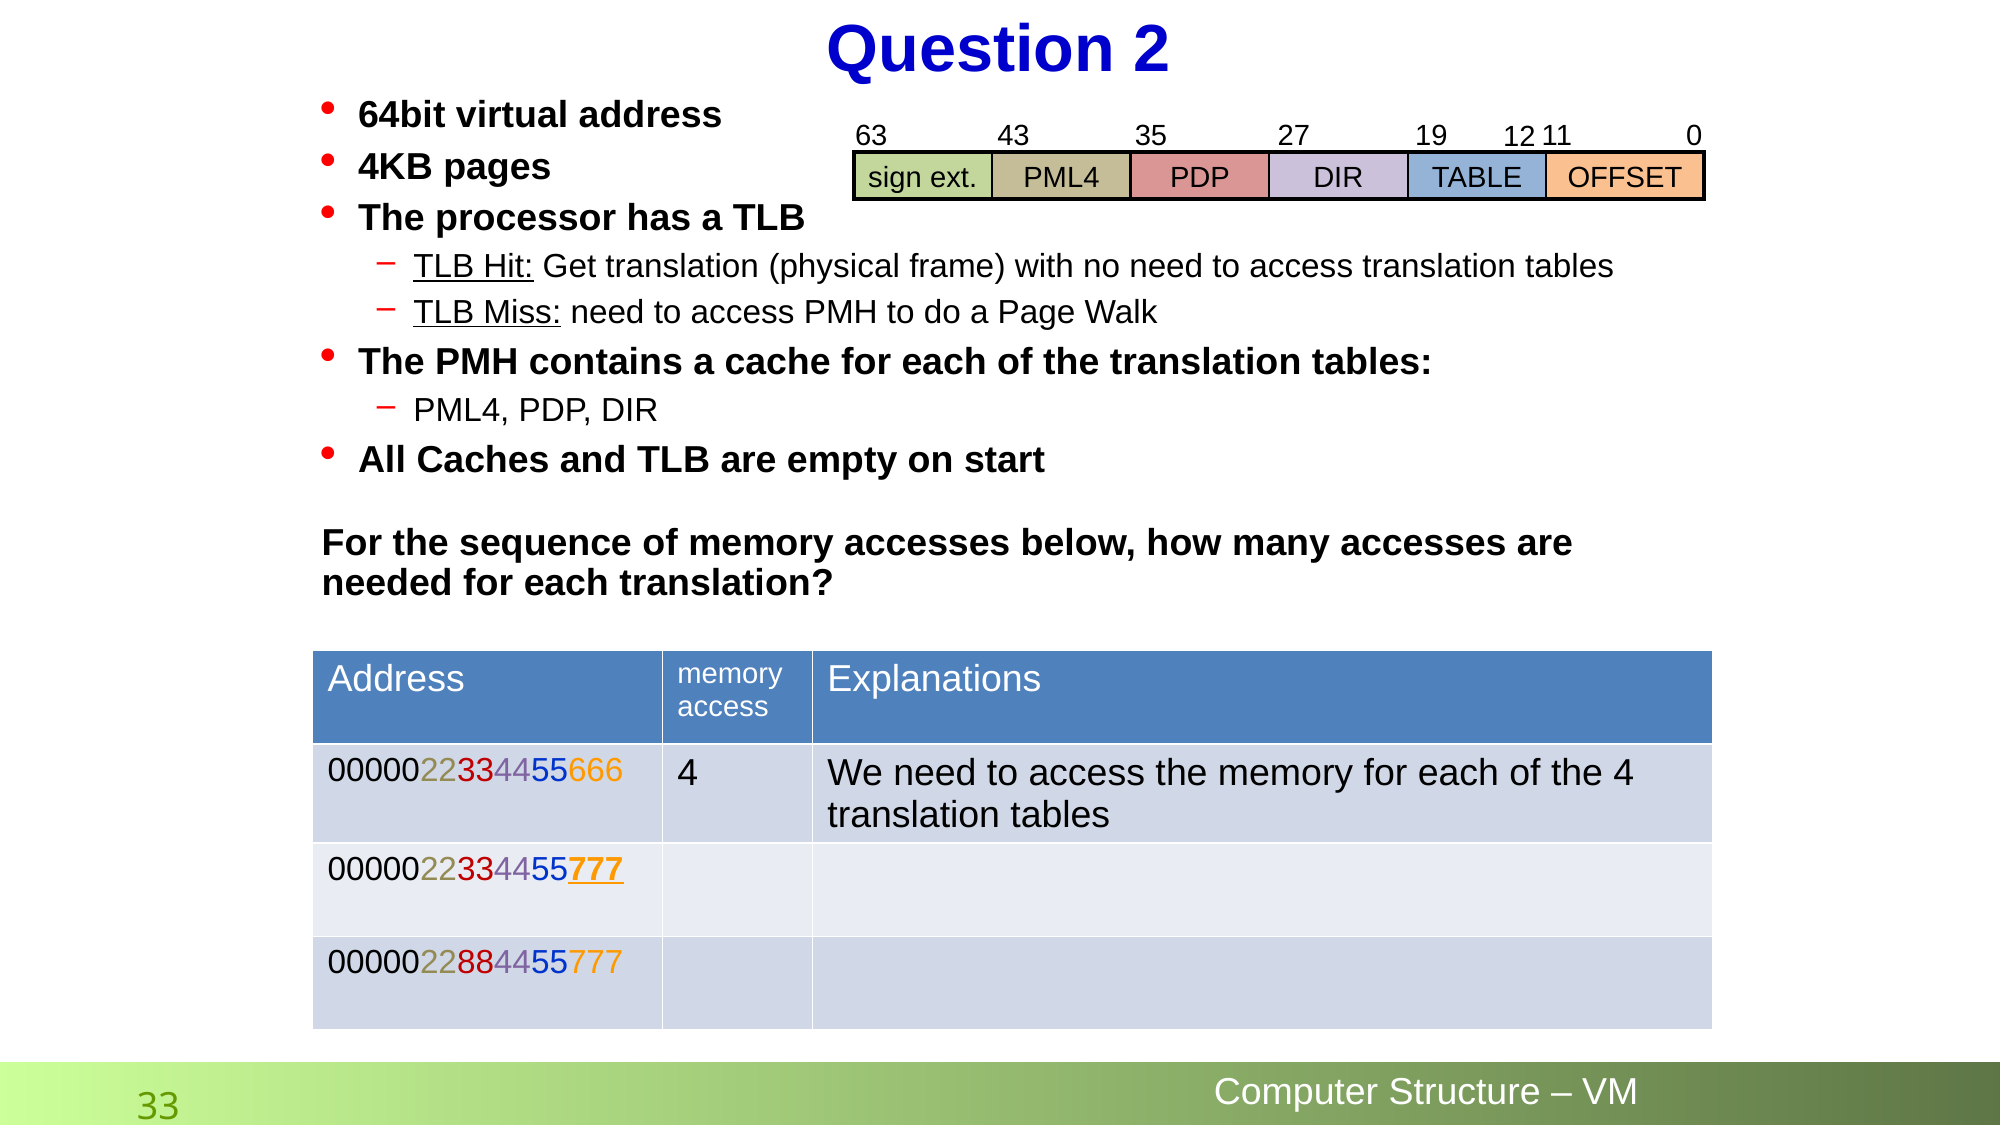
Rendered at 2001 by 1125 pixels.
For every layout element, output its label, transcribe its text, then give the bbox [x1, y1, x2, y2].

title Question 2 [392, 12, 1606, 87]
table_cell We need to access the memory for each of the 4 translation tables [813, 745, 1712, 842]
table_header memory access [663, 651, 812, 743]
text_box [853, 124, 1704, 201]
table_cell 0000022884455777 [313, 937, 662, 1029]
table_cell [663, 937, 812, 1029]
table_header Explanations [813, 651, 1712, 743]
table_cell [663, 844, 812, 936]
table_cell 0000022334455666 [313, 745, 662, 842]
list 64bit virtual address 4KB pages The processor has a TLB TLB Hit: Get translation (physical frame) with no need to access translation tables TLB Miss: need to access PMH to do a Page Walk The PMH contains a cache for each of the translation tables: PML4, PDP, DIR All Caches and TLB are empty on start For the sequence of memory accesses below, how many accesses are needed for each translation? [306, 87, 1707, 626]
table_cell [813, 844, 1712, 936]
table_header Address [313, 651, 662, 743]
table_cell 0000022334455777 [313, 844, 662, 936]
table_cell 4 [663, 745, 812, 842]
table_cell [813, 937, 1712, 1029]
